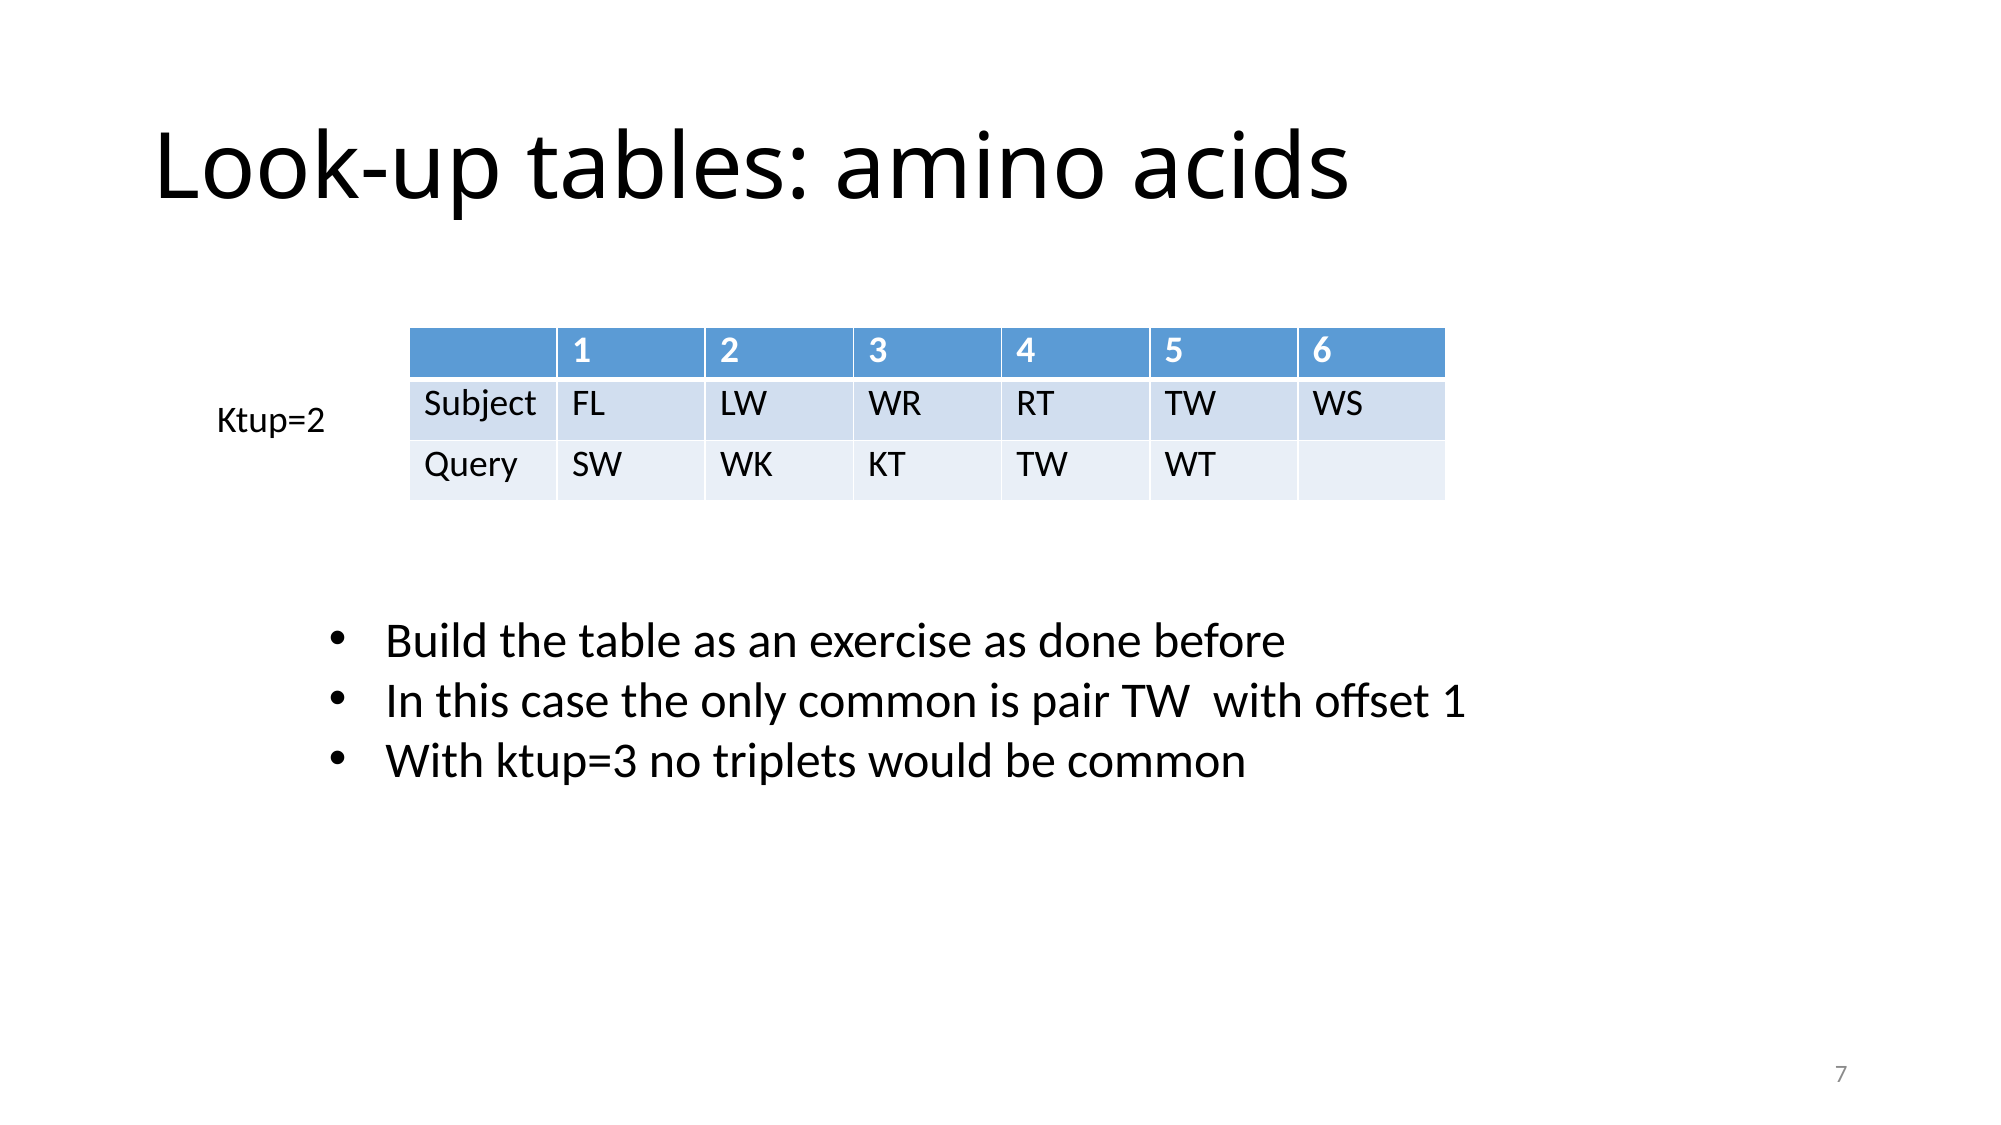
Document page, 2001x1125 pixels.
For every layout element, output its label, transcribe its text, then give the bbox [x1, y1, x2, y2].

text_box Ktup=2 [202, 387, 341, 448]
table_header 4 [1002, 328, 1149, 377]
table_header 1 [558, 328, 704, 377]
table_header [410, 328, 556, 377]
table_cell WK [706, 441, 853, 500]
slide_number 7 [1412, 1042, 1863, 1103]
table_cell KT [854, 441, 1001, 500]
table_header 5 [1151, 328, 1297, 377]
table_cell FL [558, 382, 704, 440]
table_cell RT [1002, 382, 1149, 440]
table_cell WS [1299, 382, 1445, 440]
text_box Build the table as an exercise as done before In this case the only common is pair TW with offset 1 With ktup=3 no triplets would be common [314, 599, 1509, 795]
title Look-up tables: amino acids [137, 59, 1863, 278]
table_cell WT [1151, 441, 1297, 500]
table_cell Query [410, 441, 556, 500]
table_cell SW [558, 441, 704, 500]
table_cell [1299, 441, 1445, 500]
table_cell LW [706, 382, 853, 440]
table_header 2 [706, 328, 853, 377]
table_cell Subject [410, 382, 556, 440]
table_cell WR [854, 382, 1001, 440]
table_header 6 [1299, 328, 1445, 377]
table_header 3 [854, 328, 1001, 377]
table_cell TW [1151, 382, 1297, 440]
table_cell TW [1002, 441, 1149, 500]
